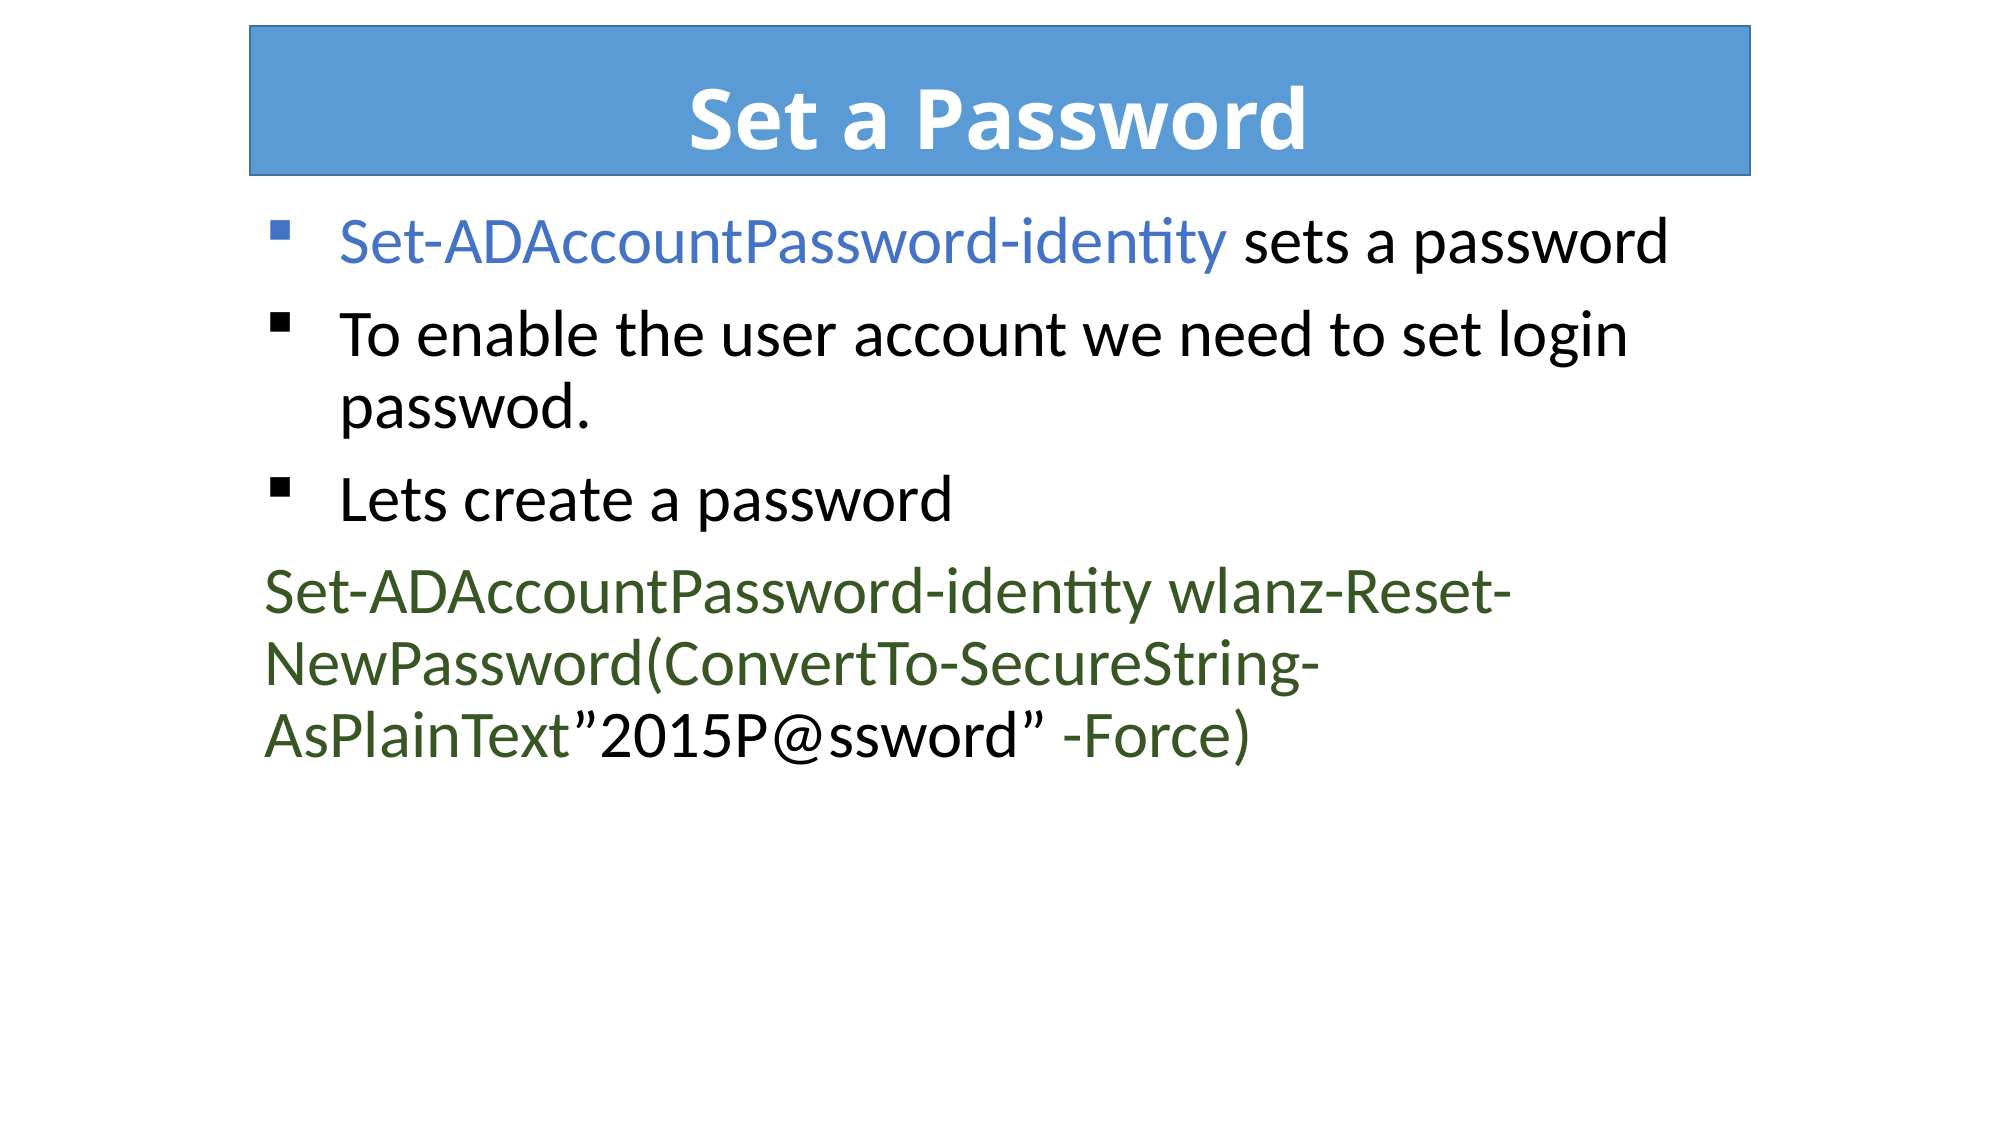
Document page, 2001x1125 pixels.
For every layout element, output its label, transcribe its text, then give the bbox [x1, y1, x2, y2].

title Set a Password [249, 26, 1750, 176]
subtitle Set-ADAccountPassword-identity sets a password To enable the user account we need to set login passwod. Lets create a password Set-ADAccountPassword-identity wlanz-Reset-NewPassword(ConvertTo-SecureString-AsPlainText”2015P@ssword” -Force) [249, 198, 1750, 1050]
